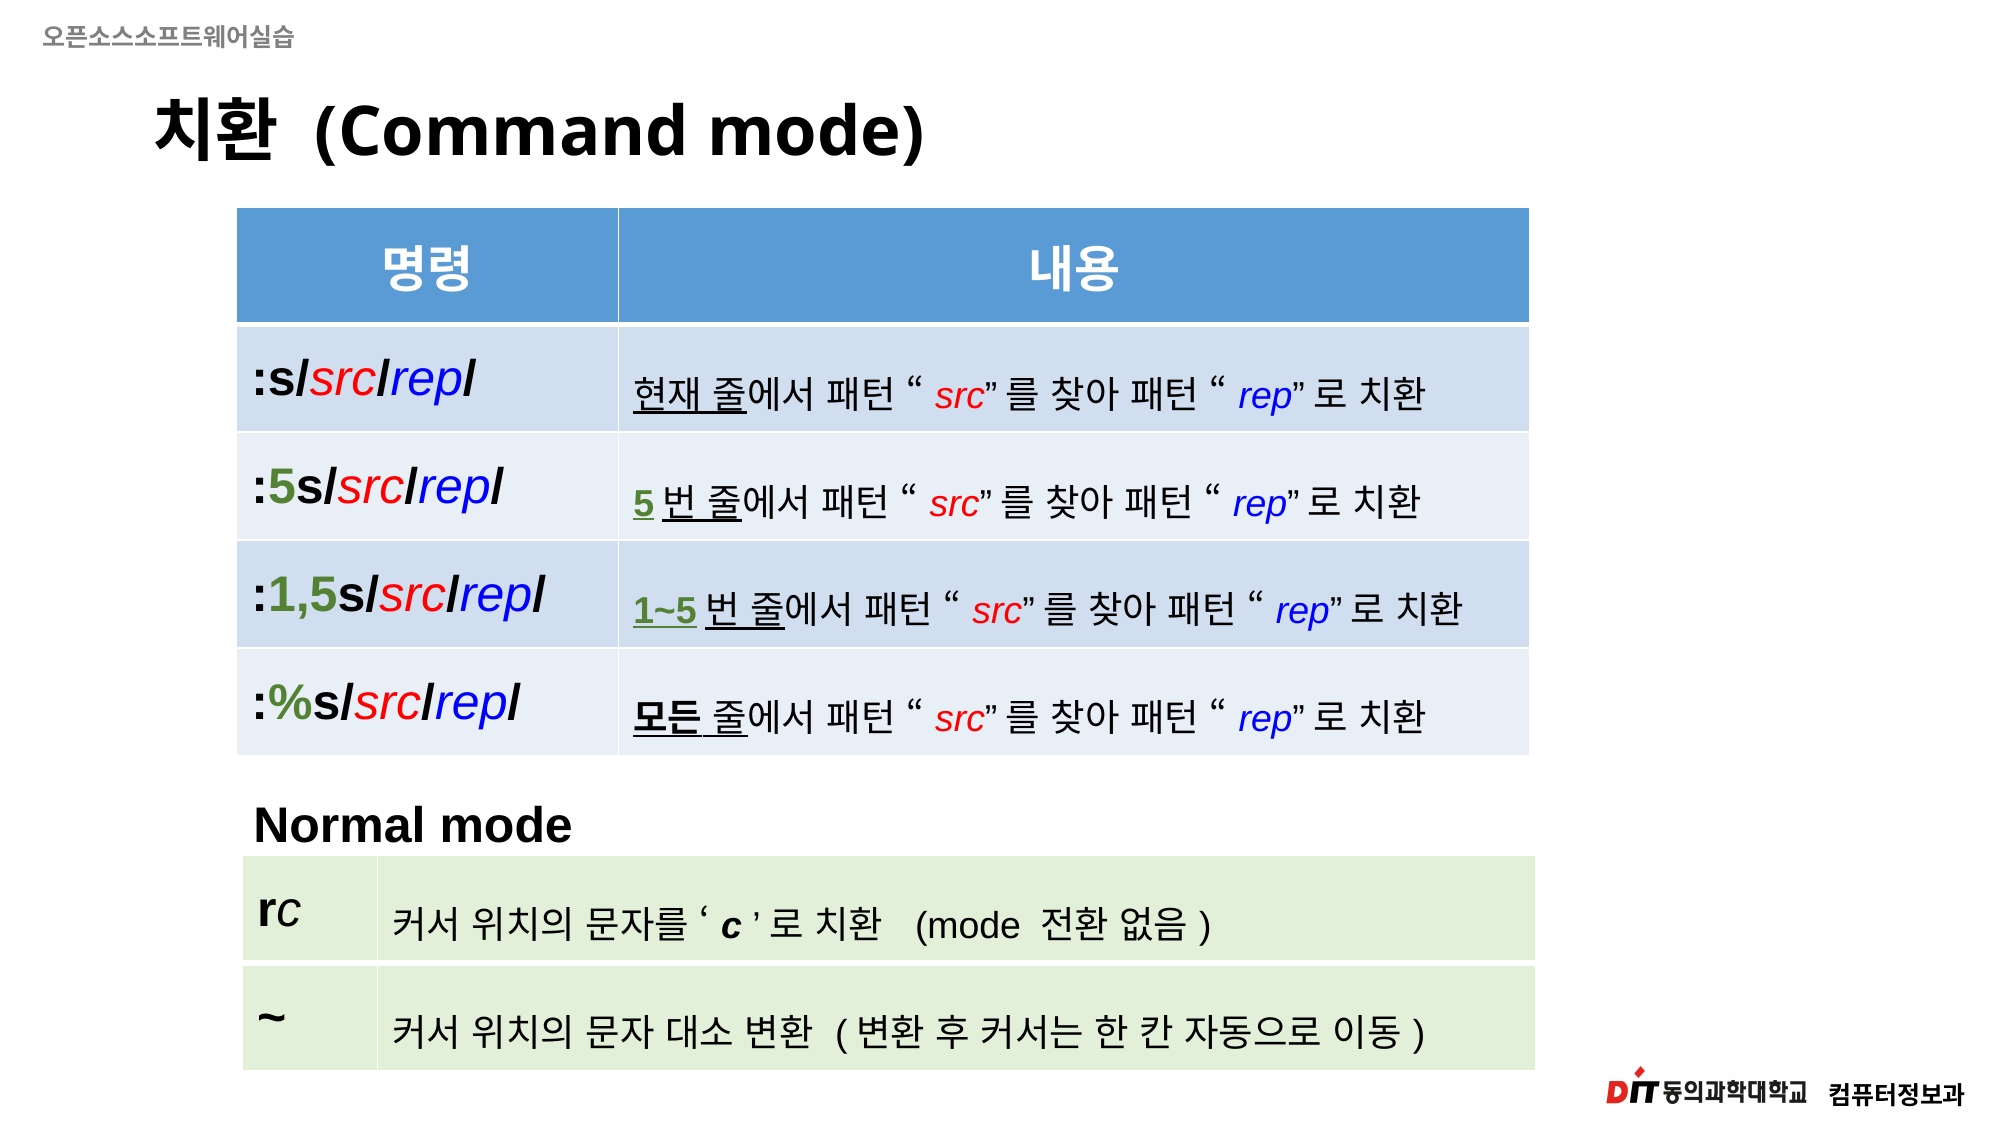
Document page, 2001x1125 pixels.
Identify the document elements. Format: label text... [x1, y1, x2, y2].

picture [1606, 1066, 1807, 1104]
title 치환 (Command mode) [137, 59, 1863, 207]
table_header 내용 [619, 208, 1529, 322]
table_header 명령 [237, 208, 618, 322]
table_cell :5s/src/rep/ [237, 433, 618, 539]
table_cell ~ [243, 966, 377, 1070]
text_box Normal mode [238, 785, 588, 861]
table_cell :s/src/rep/ [237, 327, 618, 431]
table_cell 5번 줄에서 패턴 “src”를 찾아 패턴 “rep”로 치환 [619, 433, 1529, 539]
table_cell 모든 줄에서 패턴 “src”를 찾아 패턴 “rep”로 치환 [619, 649, 1529, 755]
table_header rc [243, 861, 377, 960]
table_header 커서 위치의 문자를 ‘c ’로 치환 (mode 전환 없음) [378, 856, 1535, 960]
table_cell 커서 위치의 문자 대소 변환 (변환 후 커서는 한 칸 자동으로 이동) [378, 966, 1535, 1070]
table_cell :%s/src/rep/ [237, 649, 618, 755]
table_cell :1,5s/src/rep/ [237, 541, 618, 647]
table_cell 1~5번 줄에서 패턴 “src”를 찾아 패턴 “rep”로 치환 [619, 541, 1529, 647]
table_cell 현재 줄에서 패턴 “src”를 찾아 패턴 “rep”로 치환 [619, 327, 1529, 431]
